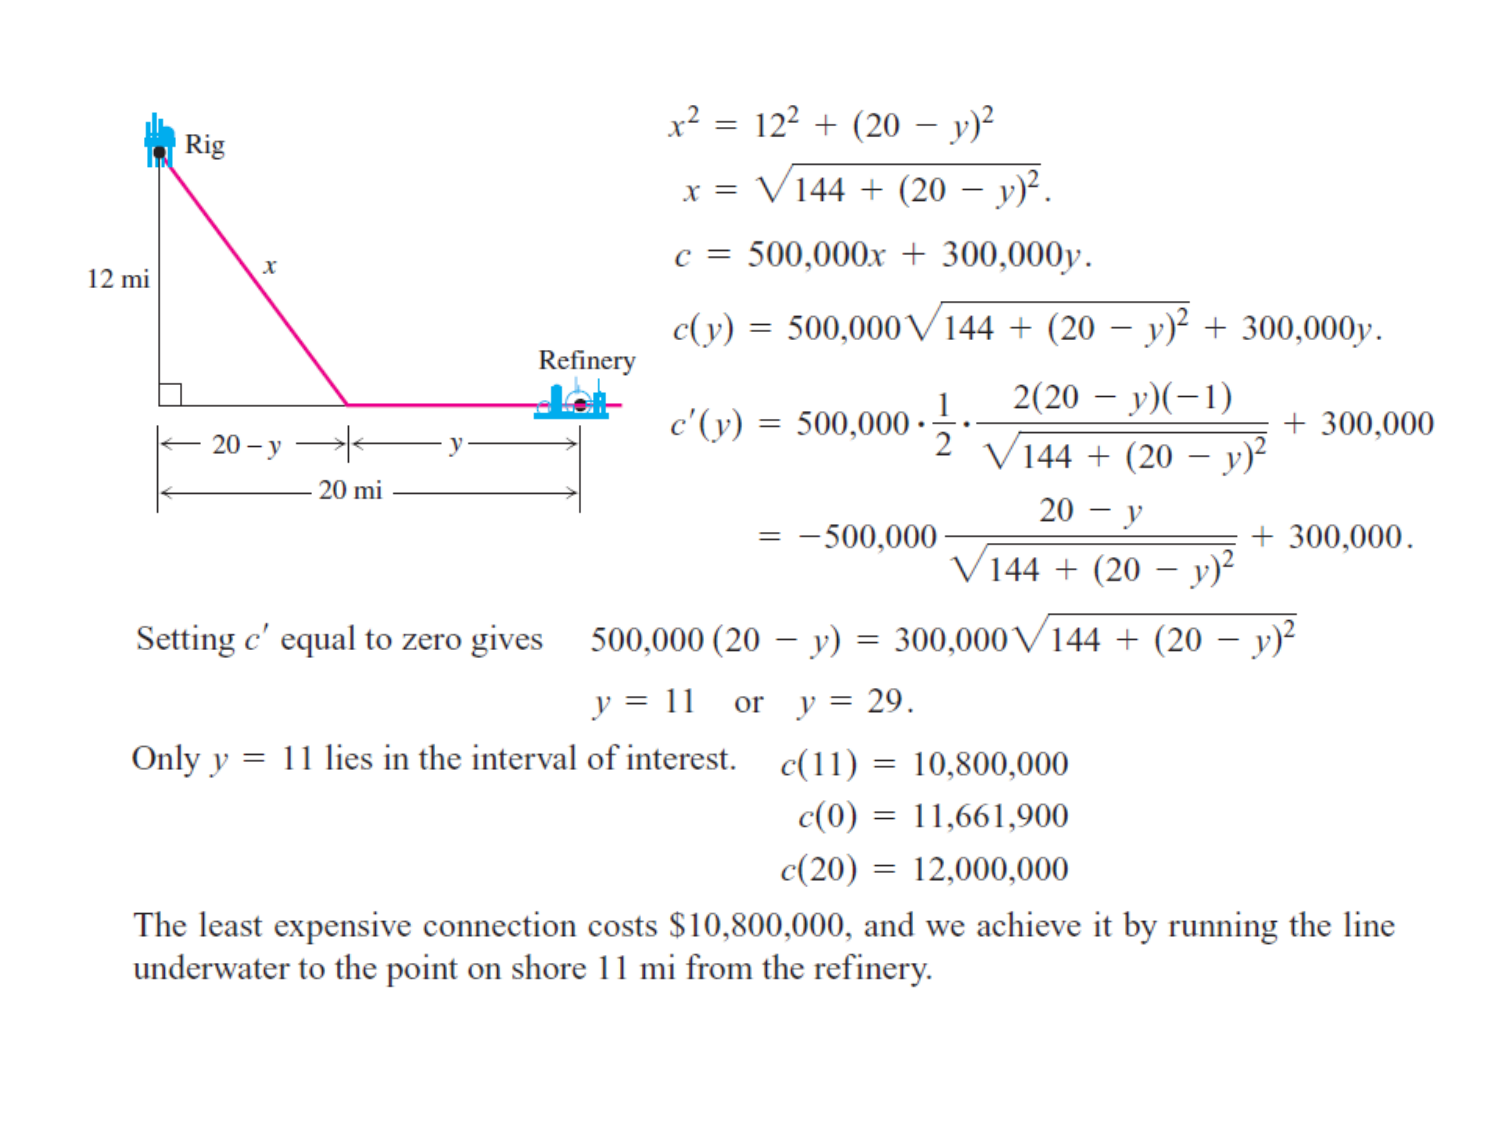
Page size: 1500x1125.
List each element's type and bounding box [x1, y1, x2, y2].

picture [655, 374, 1444, 598]
picture [773, 738, 1082, 898]
picture [585, 679, 921, 732]
picture [655, 93, 1060, 223]
picture [81, 105, 653, 533]
picture [667, 292, 1389, 356]
picture [667, 228, 1102, 282]
picture [128, 902, 1405, 992]
picture [128, 737, 742, 781]
picture [128, 617, 553, 662]
picture [585, 609, 1305, 673]
